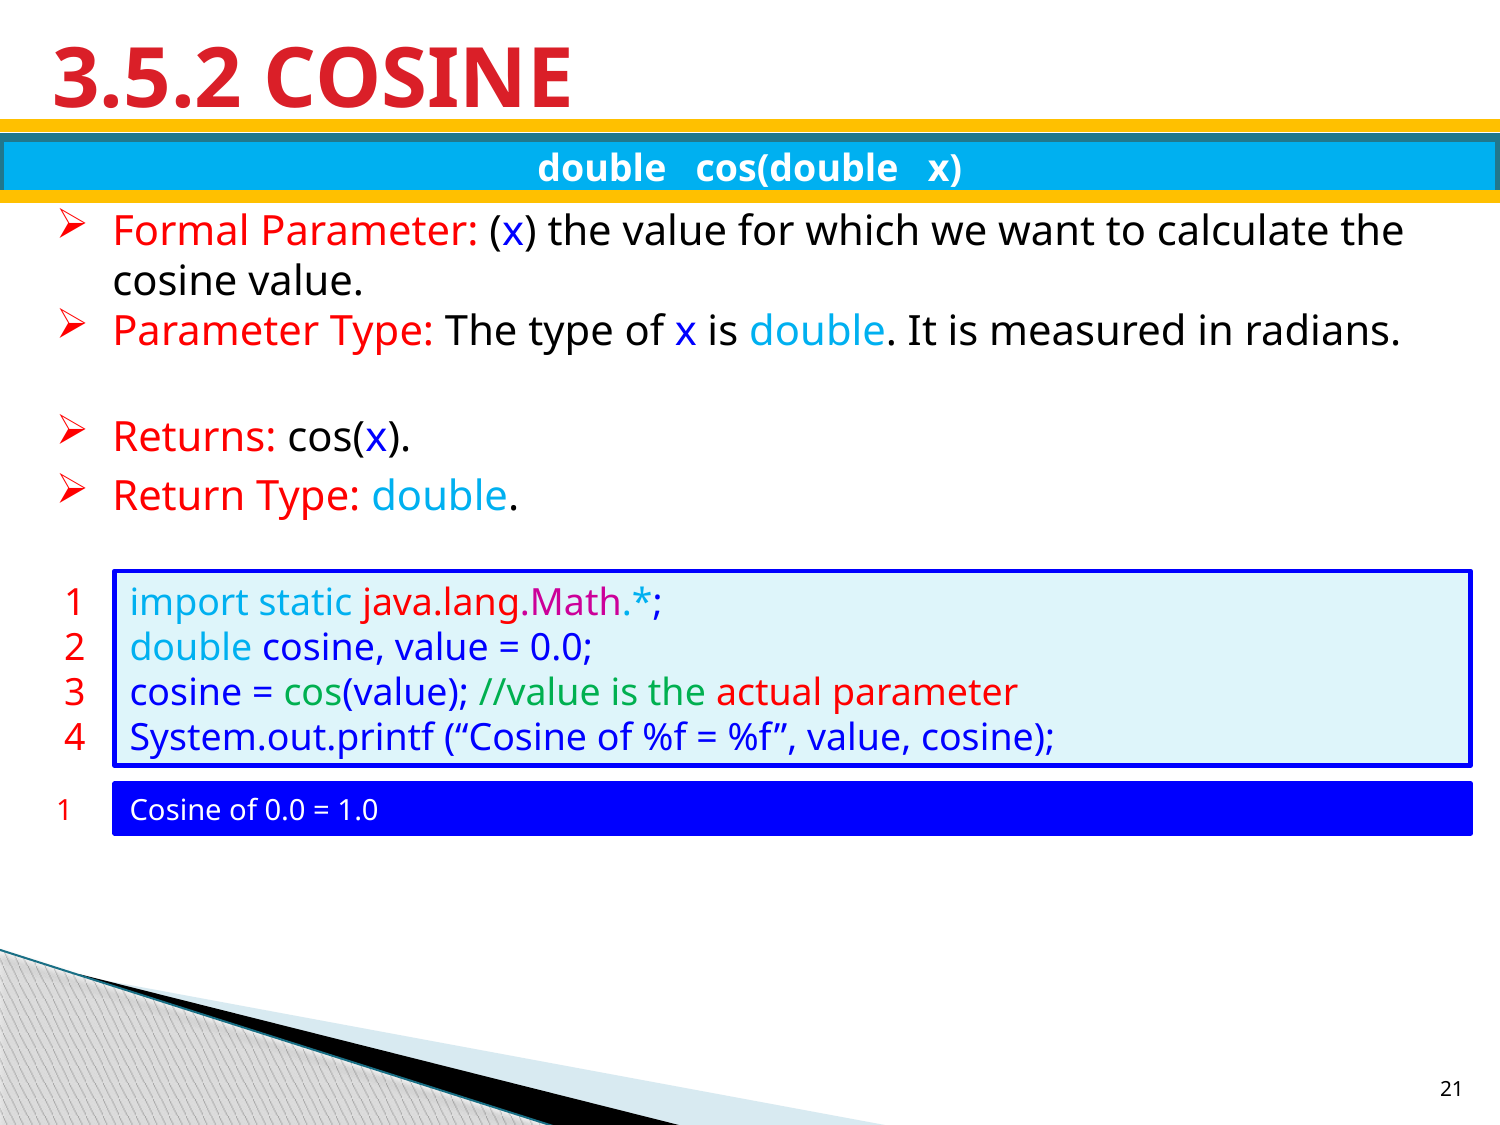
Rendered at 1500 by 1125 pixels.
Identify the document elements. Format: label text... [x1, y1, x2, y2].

text_box Returns: cos(x). [41, 402, 1459, 468]
slide_number 21 [1418, 1051, 1479, 1112]
text_box Parameter Type: The type of x is double. It is measured in radians. [41, 296, 1459, 361]
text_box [29, 570, 1471, 769]
text_box Formal Parameter: (x) the value for which we want to calculate the cosine value. [41, 208, 1459, 296]
text_box double cos(double x) [0, 133, 1500, 190]
title 3.5.2 COSINE [37, 24, 1459, 119]
text_box Return Type: double. [41, 468, 1459, 527]
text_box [41, 783, 1471, 835]
